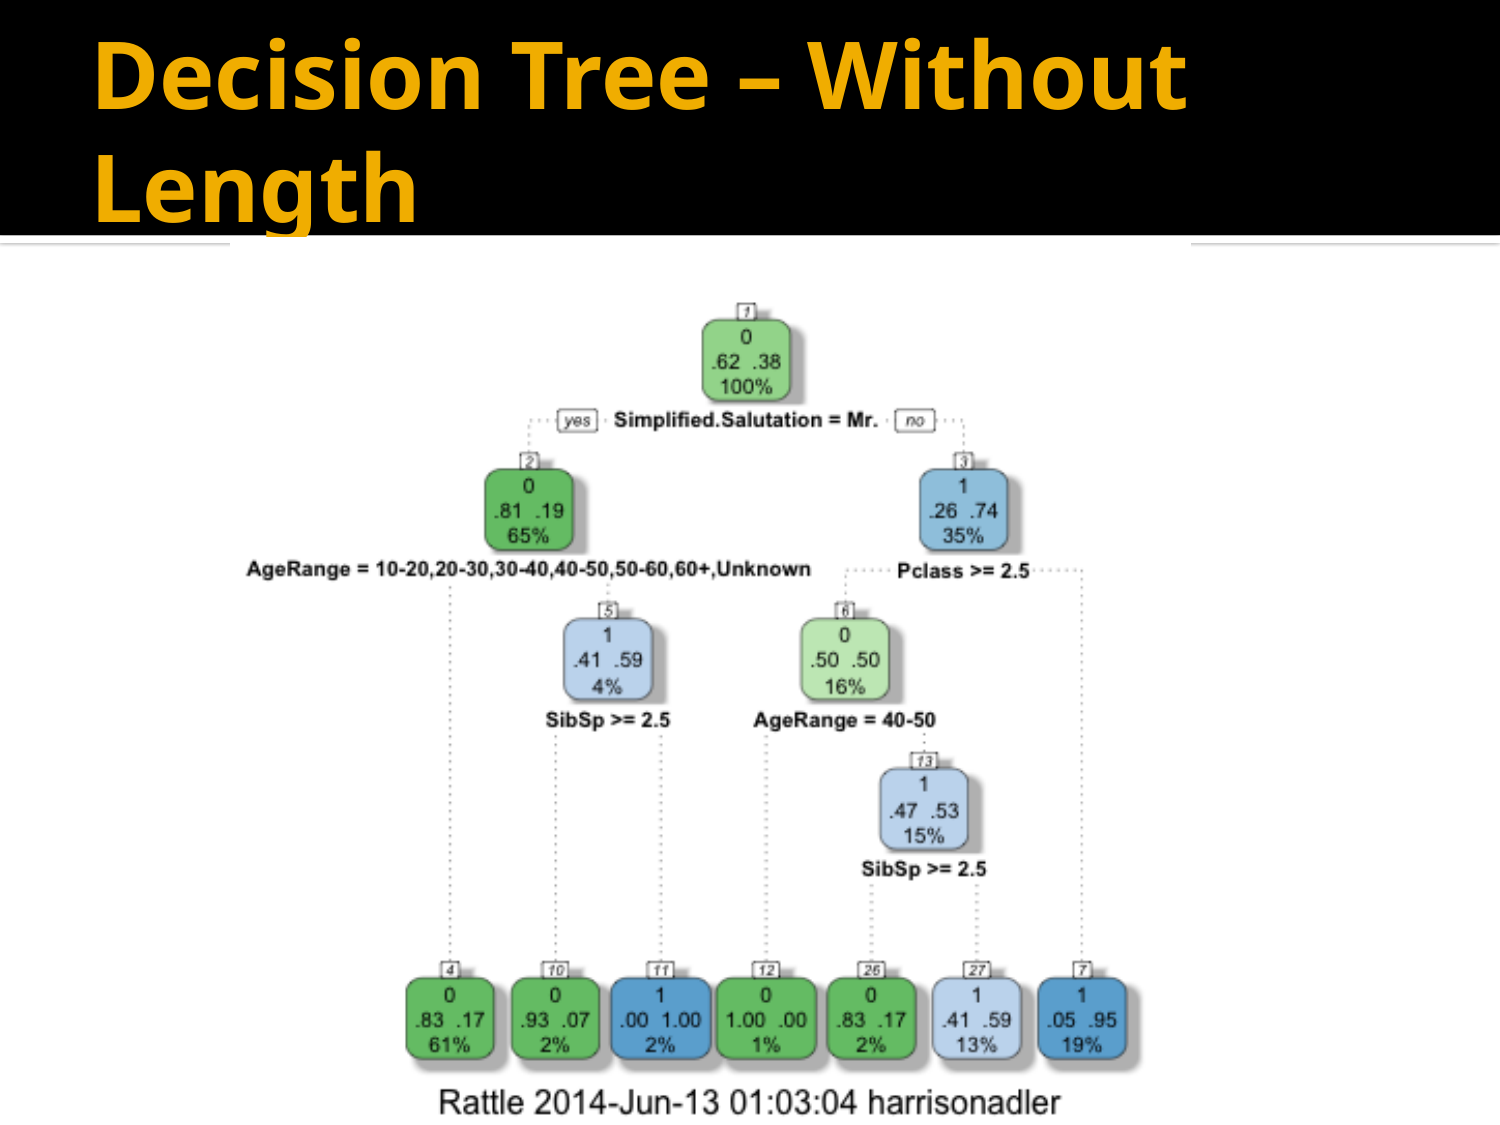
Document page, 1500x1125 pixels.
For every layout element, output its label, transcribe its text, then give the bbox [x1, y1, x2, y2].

title Decision Tree – Without Length [75, 25, 1425, 231]
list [0, 237, 1500, 1125]
